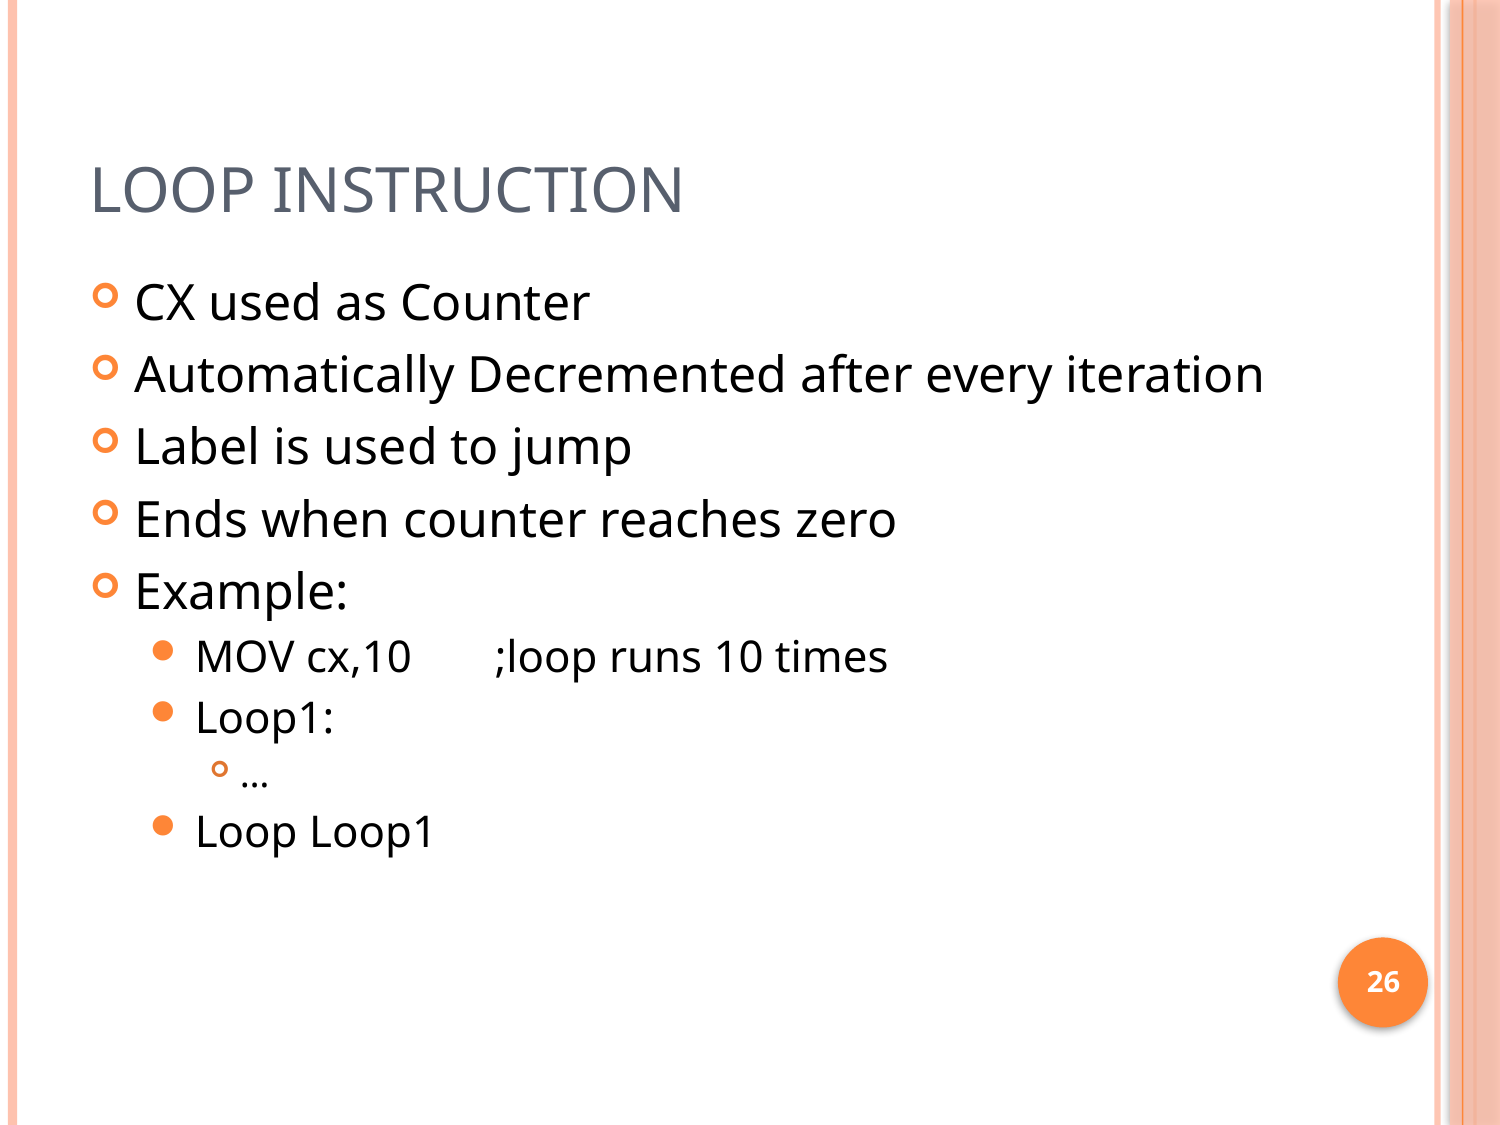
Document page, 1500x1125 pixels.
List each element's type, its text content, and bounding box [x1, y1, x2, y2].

slide_number 26 [1333, 940, 1434, 1027]
list CX used as Counter Automatically Decremented after every iteration Label is used to jump Ends when counter reaches zero Example: MOV cx,10 ;loop runs 10 times Loop1: … Loop Loop1 [75, 262, 1300, 1062]
title Loop Instruction [75, 45, 1300, 233]
